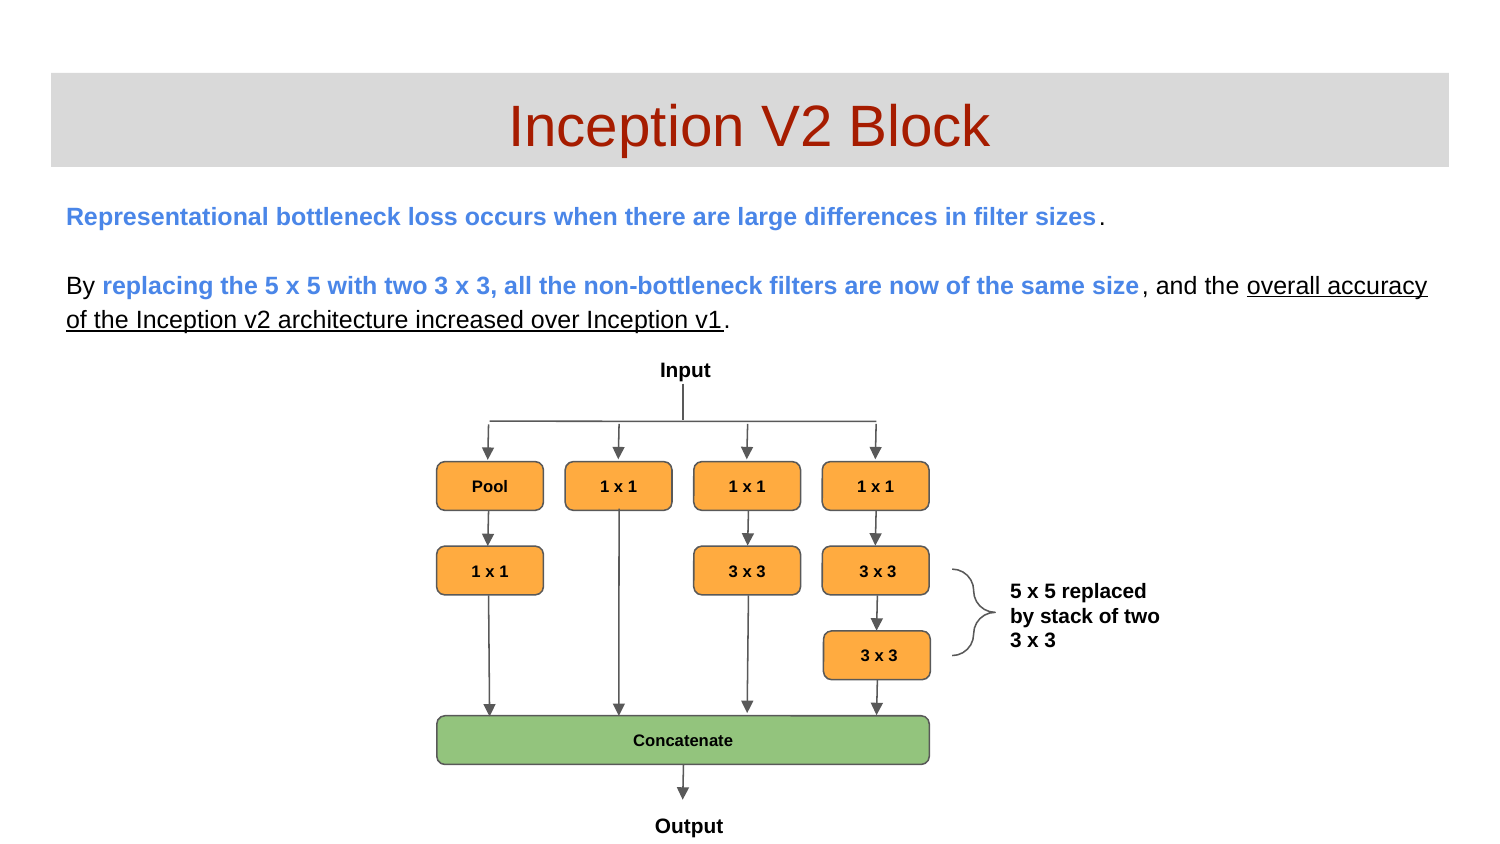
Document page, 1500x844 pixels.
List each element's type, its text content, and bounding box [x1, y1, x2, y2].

text_box Output [639, 798, 761, 838]
text_box 1 x 1 [565, 461, 672, 511]
text_box 3 x 3 [822, 546, 930, 595]
text_box [952, 569, 996, 656]
text_box Input [645, 341, 766, 382]
text_box 5 x 5 replaced by stack of two 3 x 3 [995, 562, 1209, 680]
text_box 1 x 1 [822, 461, 930, 511]
text_box 3 x 3 [823, 630, 931, 680]
text_box Concatenate [436, 715, 930, 765]
text_box Pool [436, 461, 544, 511]
text_box 1 x 1 [693, 461, 801, 511]
title Inception V2 Block [51, 72, 1449, 167]
text_box 1 x 1 [436, 546, 544, 595]
text_box Representational bottleneck loss occurs when there are large differences in filter sizes. By replacing the 5 x 5 with two 3 x 3, all the non-bottleneck filters are now of the same size, and the overall accuracy of the Inception v2 architecture increased over Inception v1. [51, 181, 1449, 358]
text_box 3 x 3 [693, 546, 801, 595]
